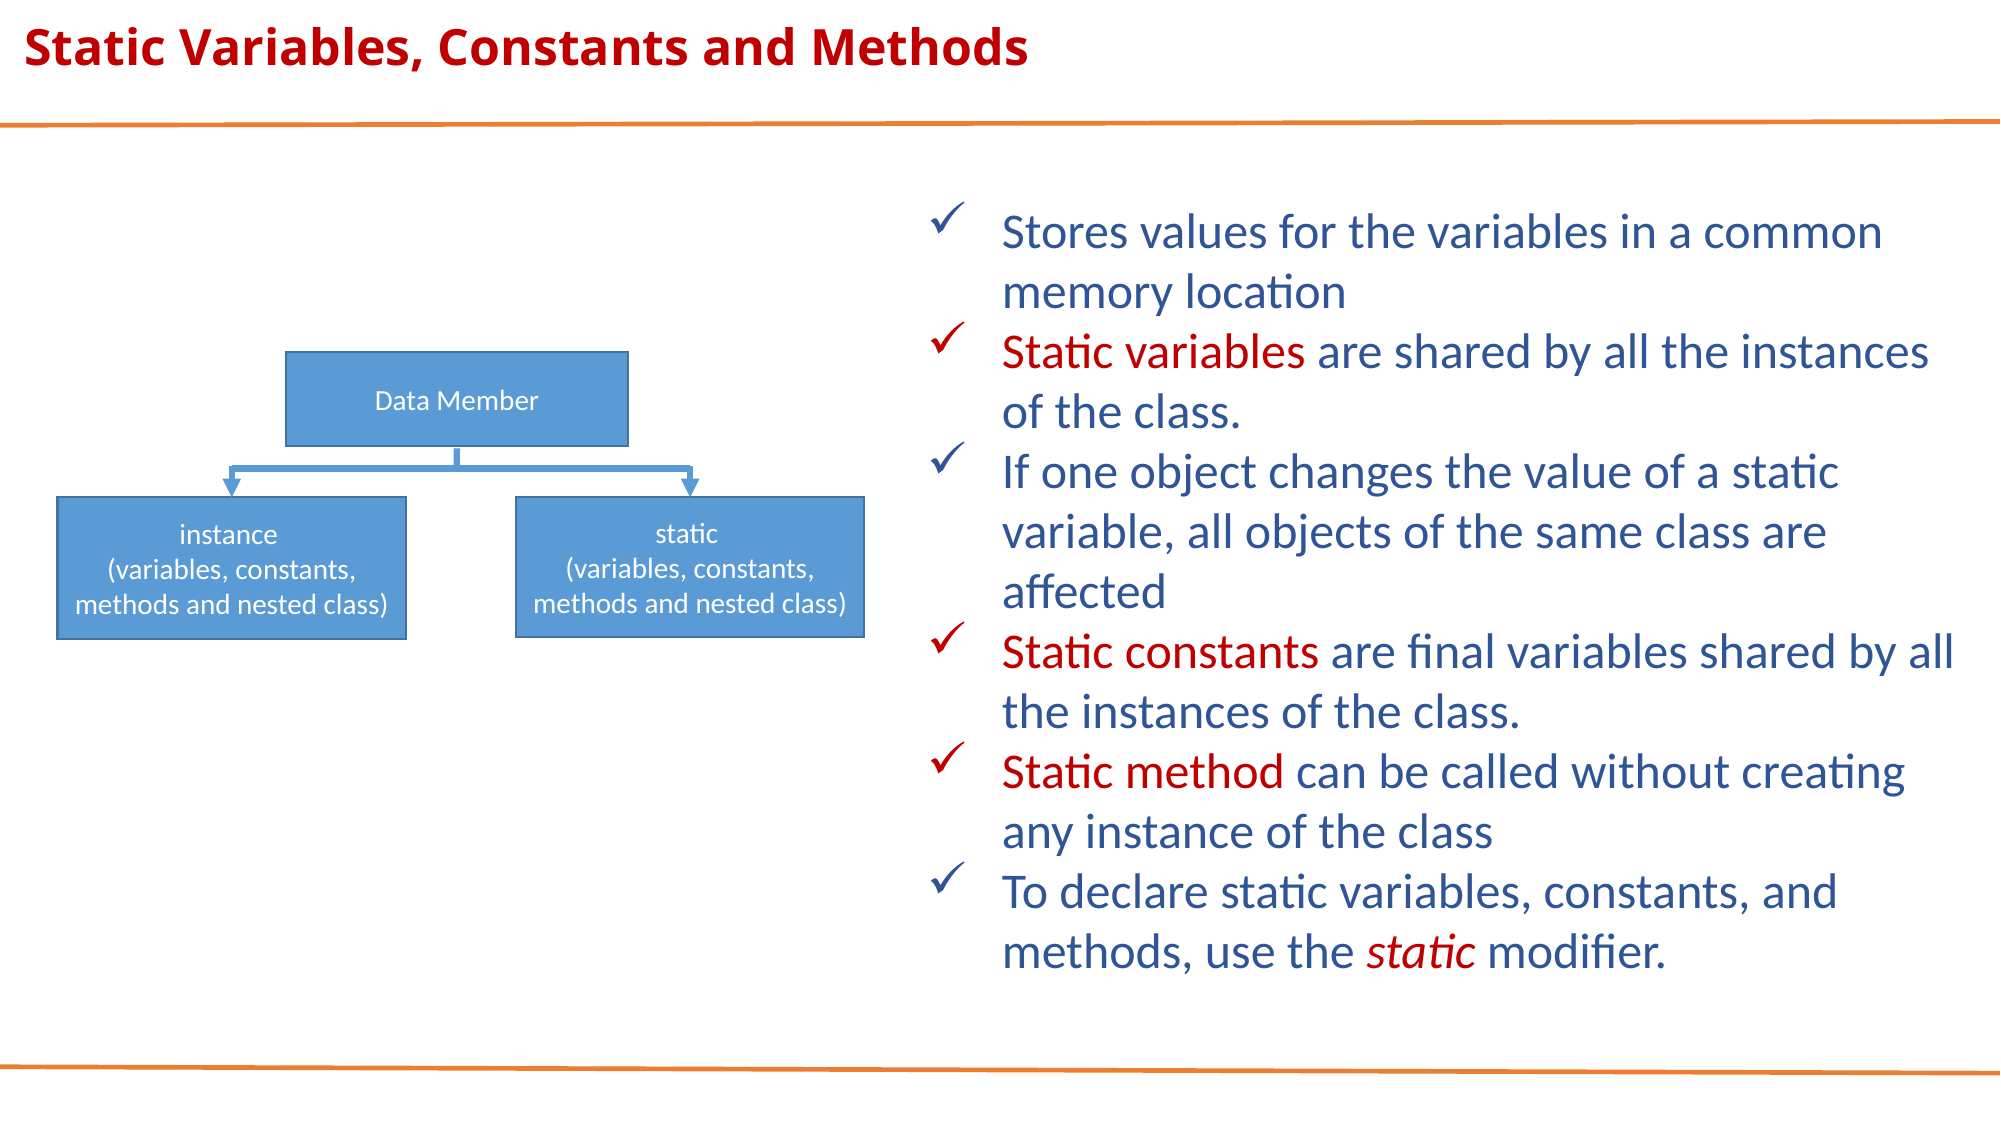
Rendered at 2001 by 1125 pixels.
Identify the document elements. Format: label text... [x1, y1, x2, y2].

text_box Static Variables, Constants and Methods [0, 0, 1468, 91]
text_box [57, 351, 864, 639]
text_box Stores values for the variables in a common memory location Static variables are shared by all the instances of the class. If one object changes the value of a static variable, all objects of the same class are affected Static constants are final variables shared by all the instances of the class. Static method can be called without creating any instance of the class To declare static variables, constants, and methods, use the static modifier. [912, 191, 1993, 987]
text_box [0, 1066, 2000, 1074]
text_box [0, 121, 2000, 126]
